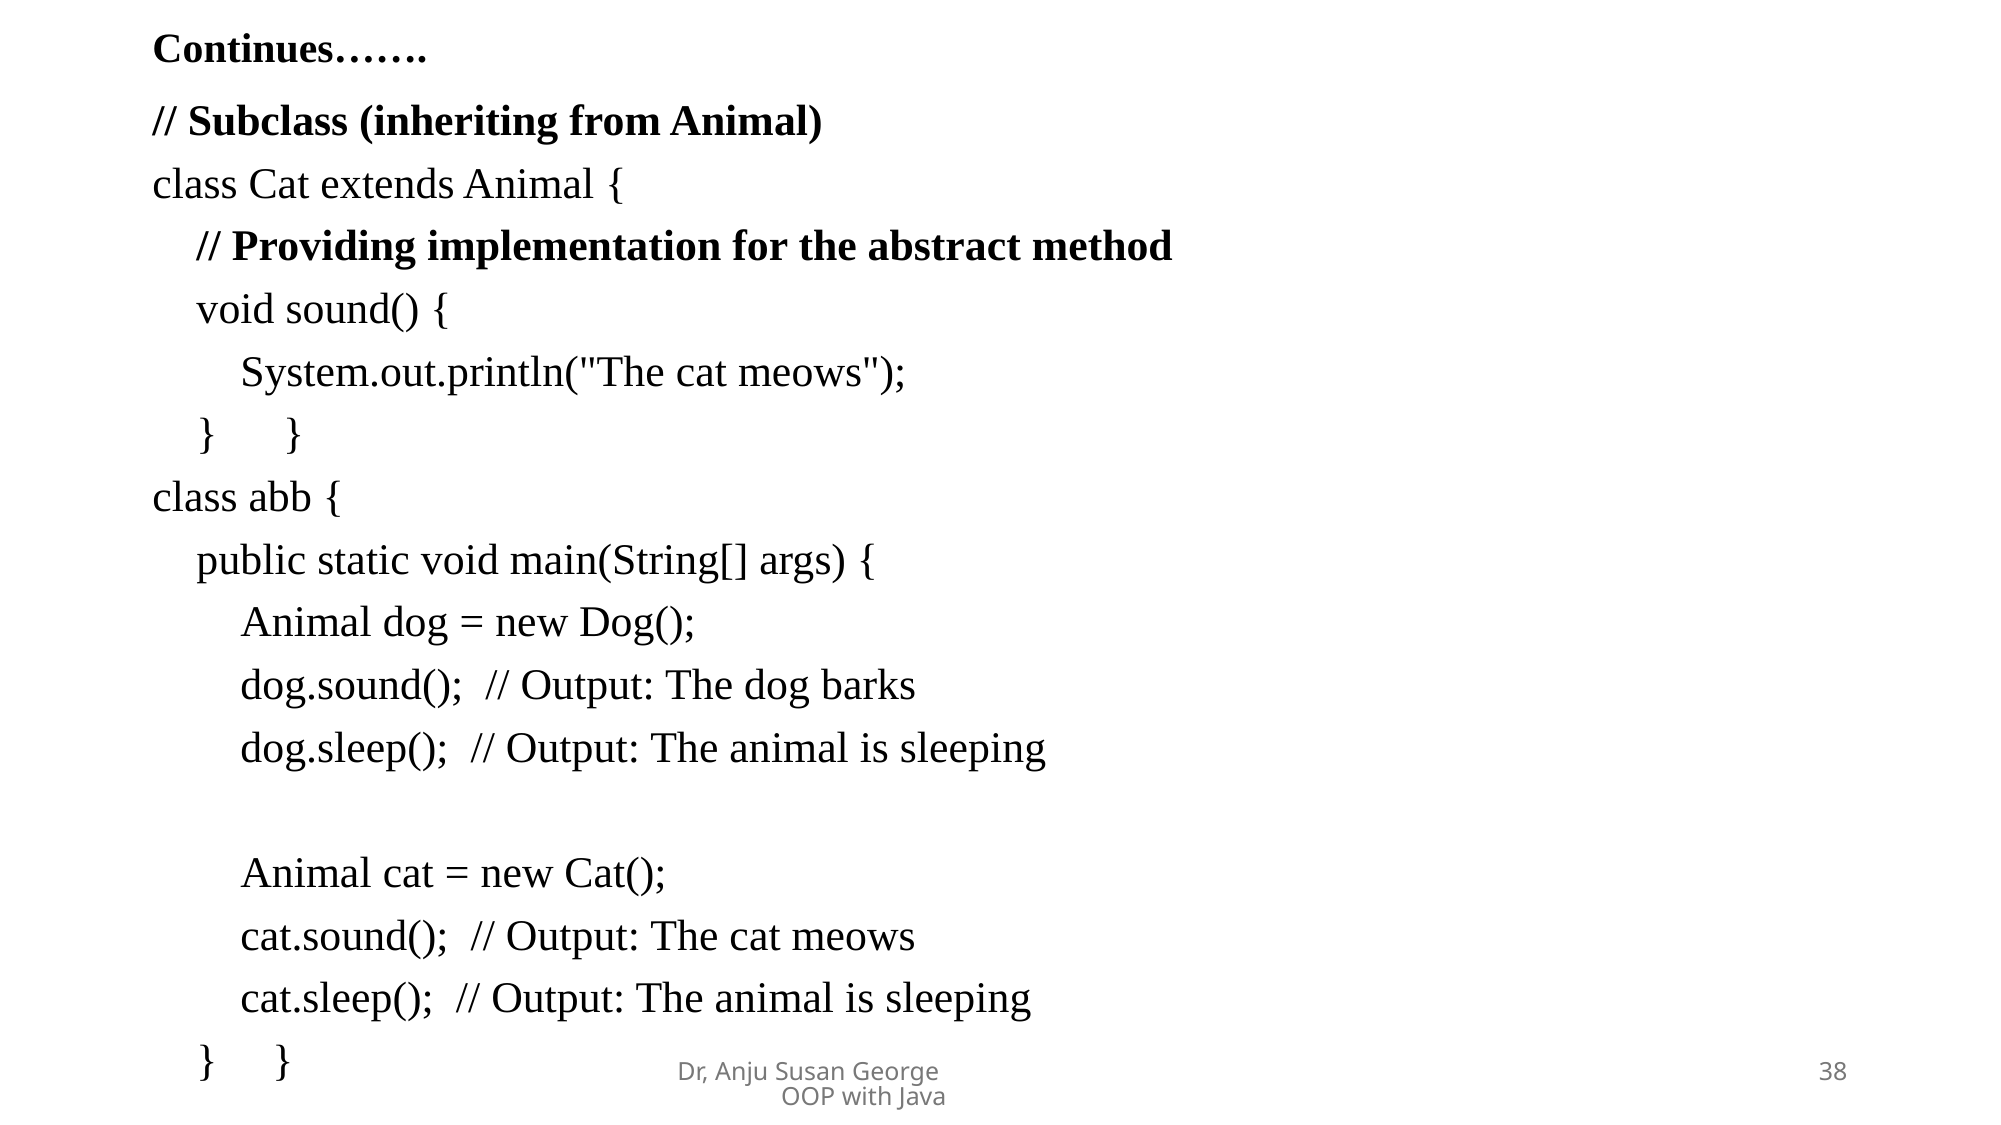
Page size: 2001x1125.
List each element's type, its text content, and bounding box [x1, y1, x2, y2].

title Continues……. [137, 22, 1863, 76]
list // Subclass (inheriting from Animal) class Cat extends Animal { // Providing implementation for the abstract method void sound() { System.out.println("The cat meows"); } } class abb { public static void main(String[] args) { Animal dog = new Dog(); dog.sound(); // Output: The dog barks dog.sleep(); // Output: The animal is sleeping Animal cat = new Cat(); cat.sound(); // Output: The cat meows cat.sleep(); // Output: The animal is sleeping } } [137, 90, 1863, 1103]
footer Dr, Anju Susan George OOP with Java [662, 1042, 1338, 1103]
slide_number 38 [1412, 1042, 1863, 1103]
